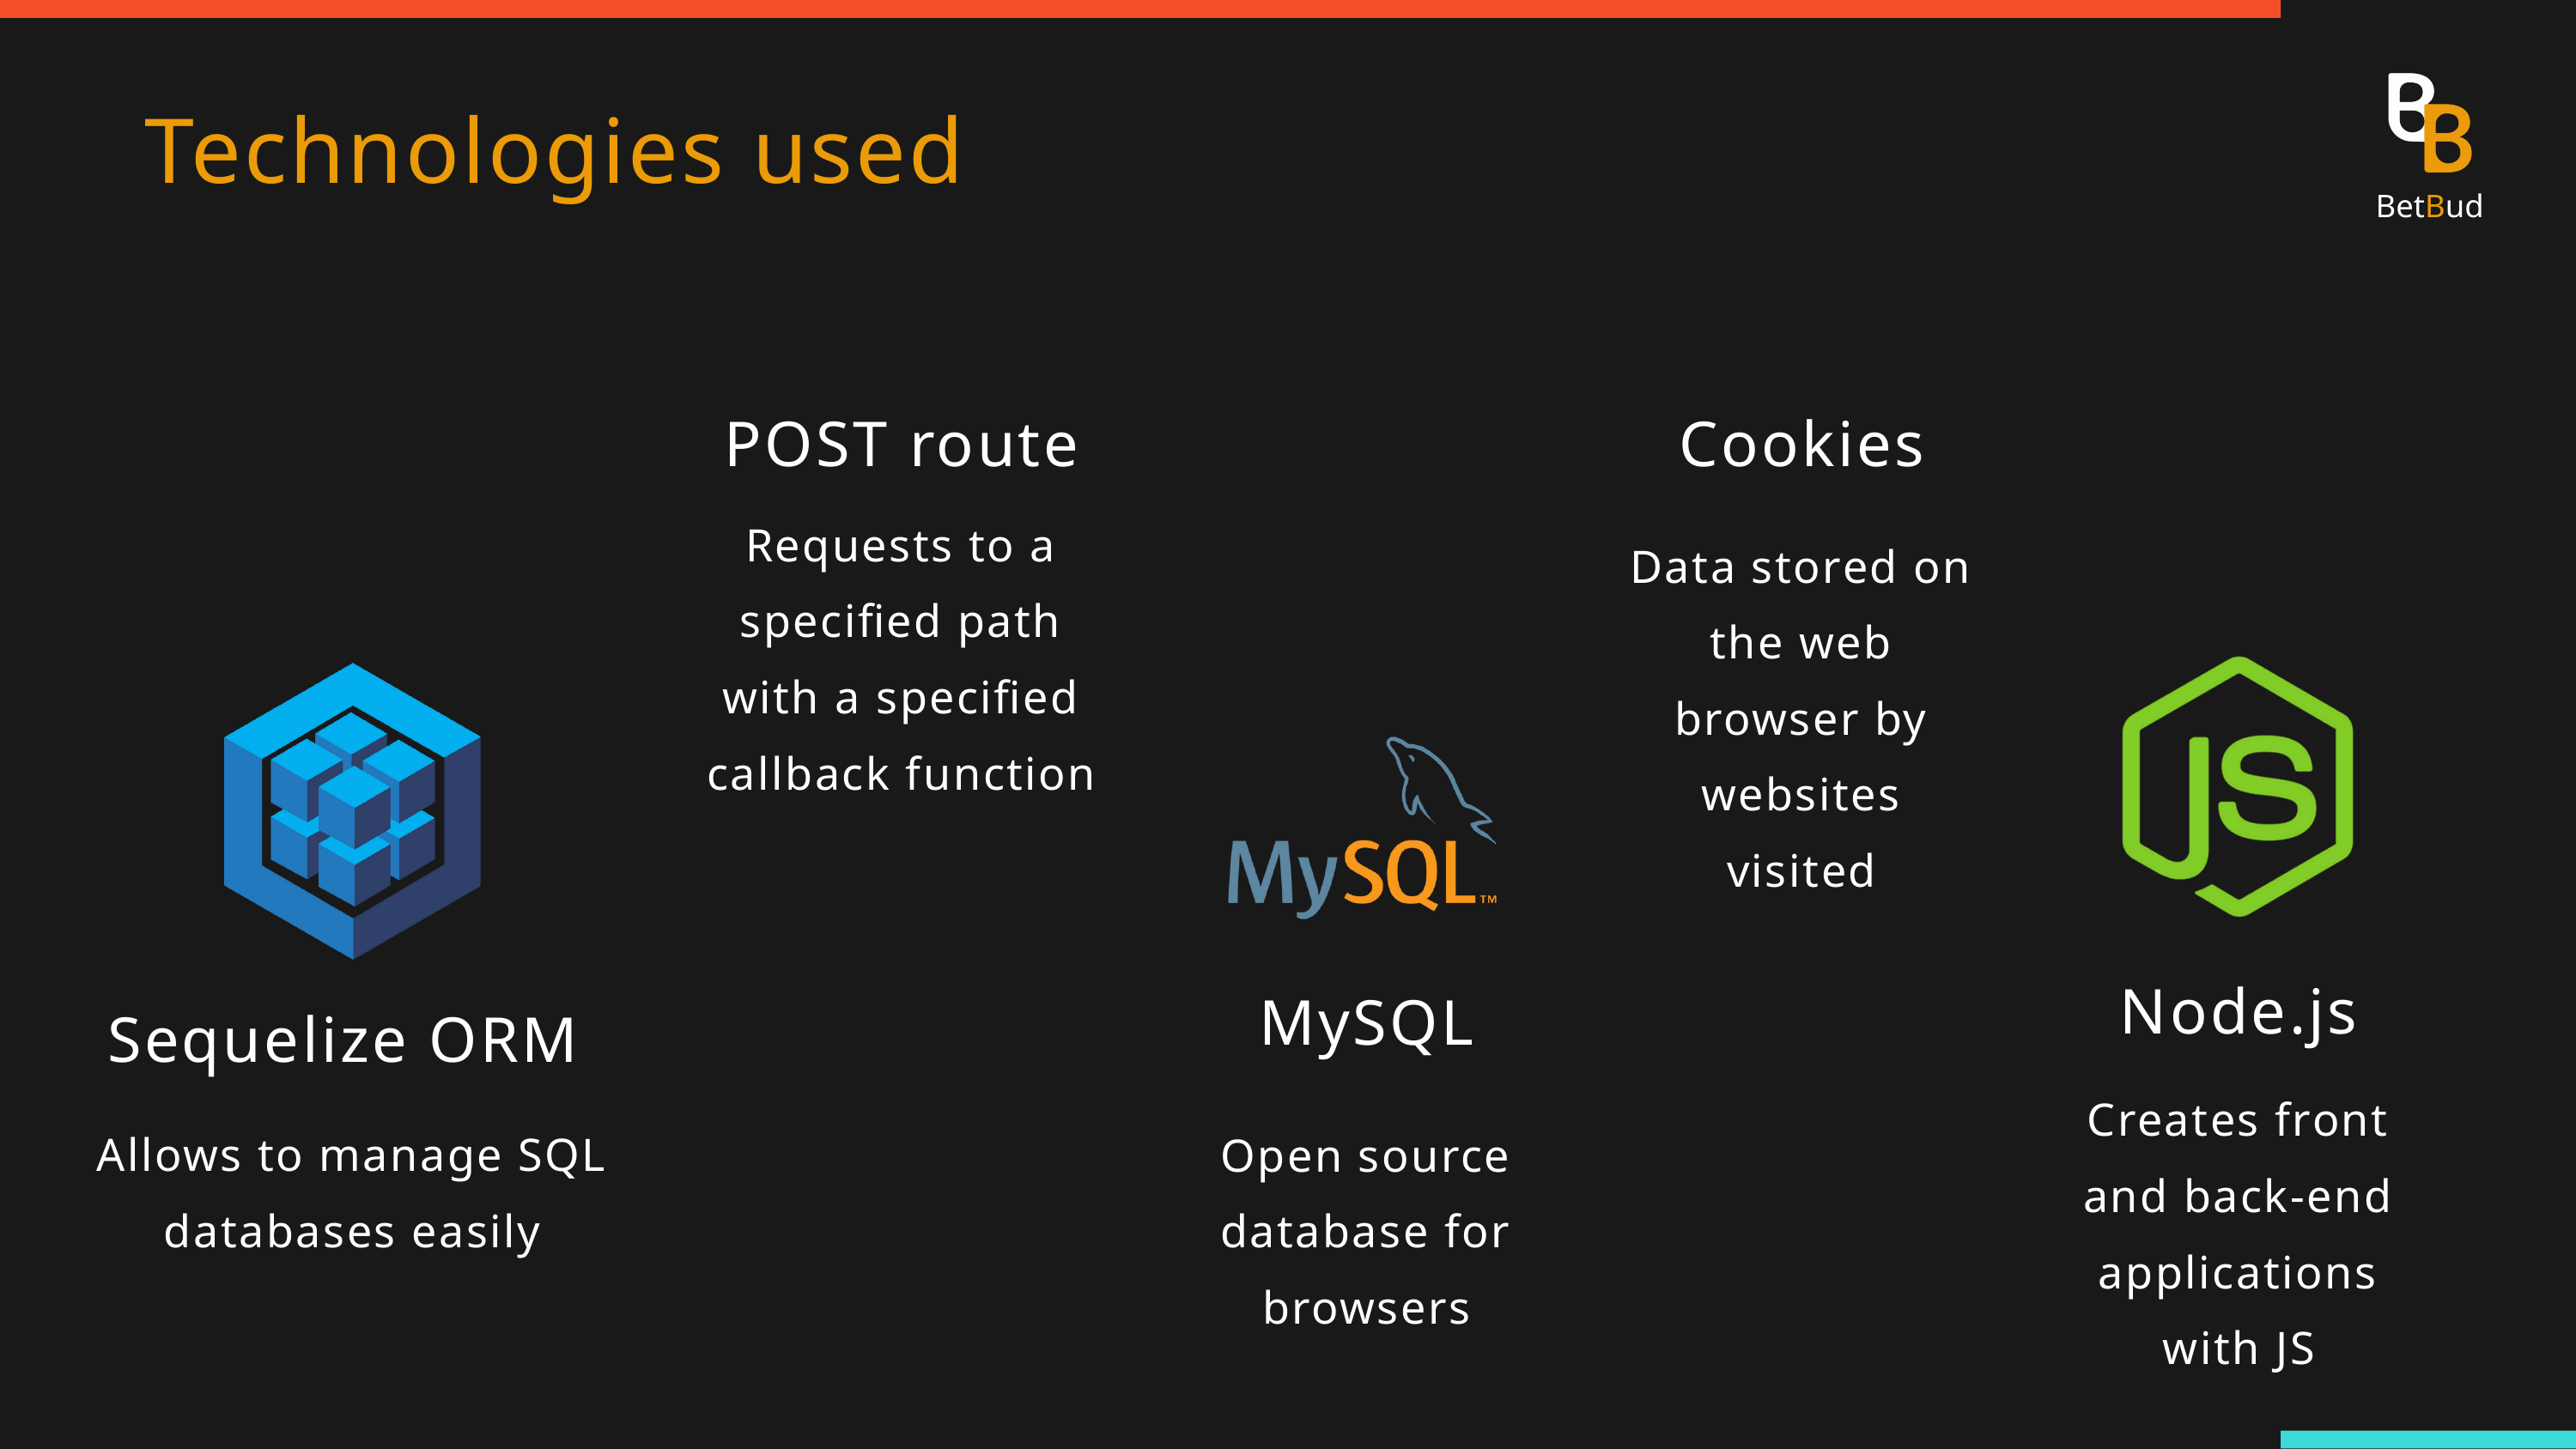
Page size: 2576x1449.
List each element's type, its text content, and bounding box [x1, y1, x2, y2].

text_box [2046, 649, 2432, 1361]
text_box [699, 390, 1104, 936]
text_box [1629, 390, 1975, 882]
text_box [2281, 1430, 2576, 1449]
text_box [2353, 67, 2507, 222]
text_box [76, 662, 628, 1320]
text_box [0, 0, 2281, 18]
text_box Technologies used [144, 84, 1870, 202]
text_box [1176, 688, 1558, 1320]
